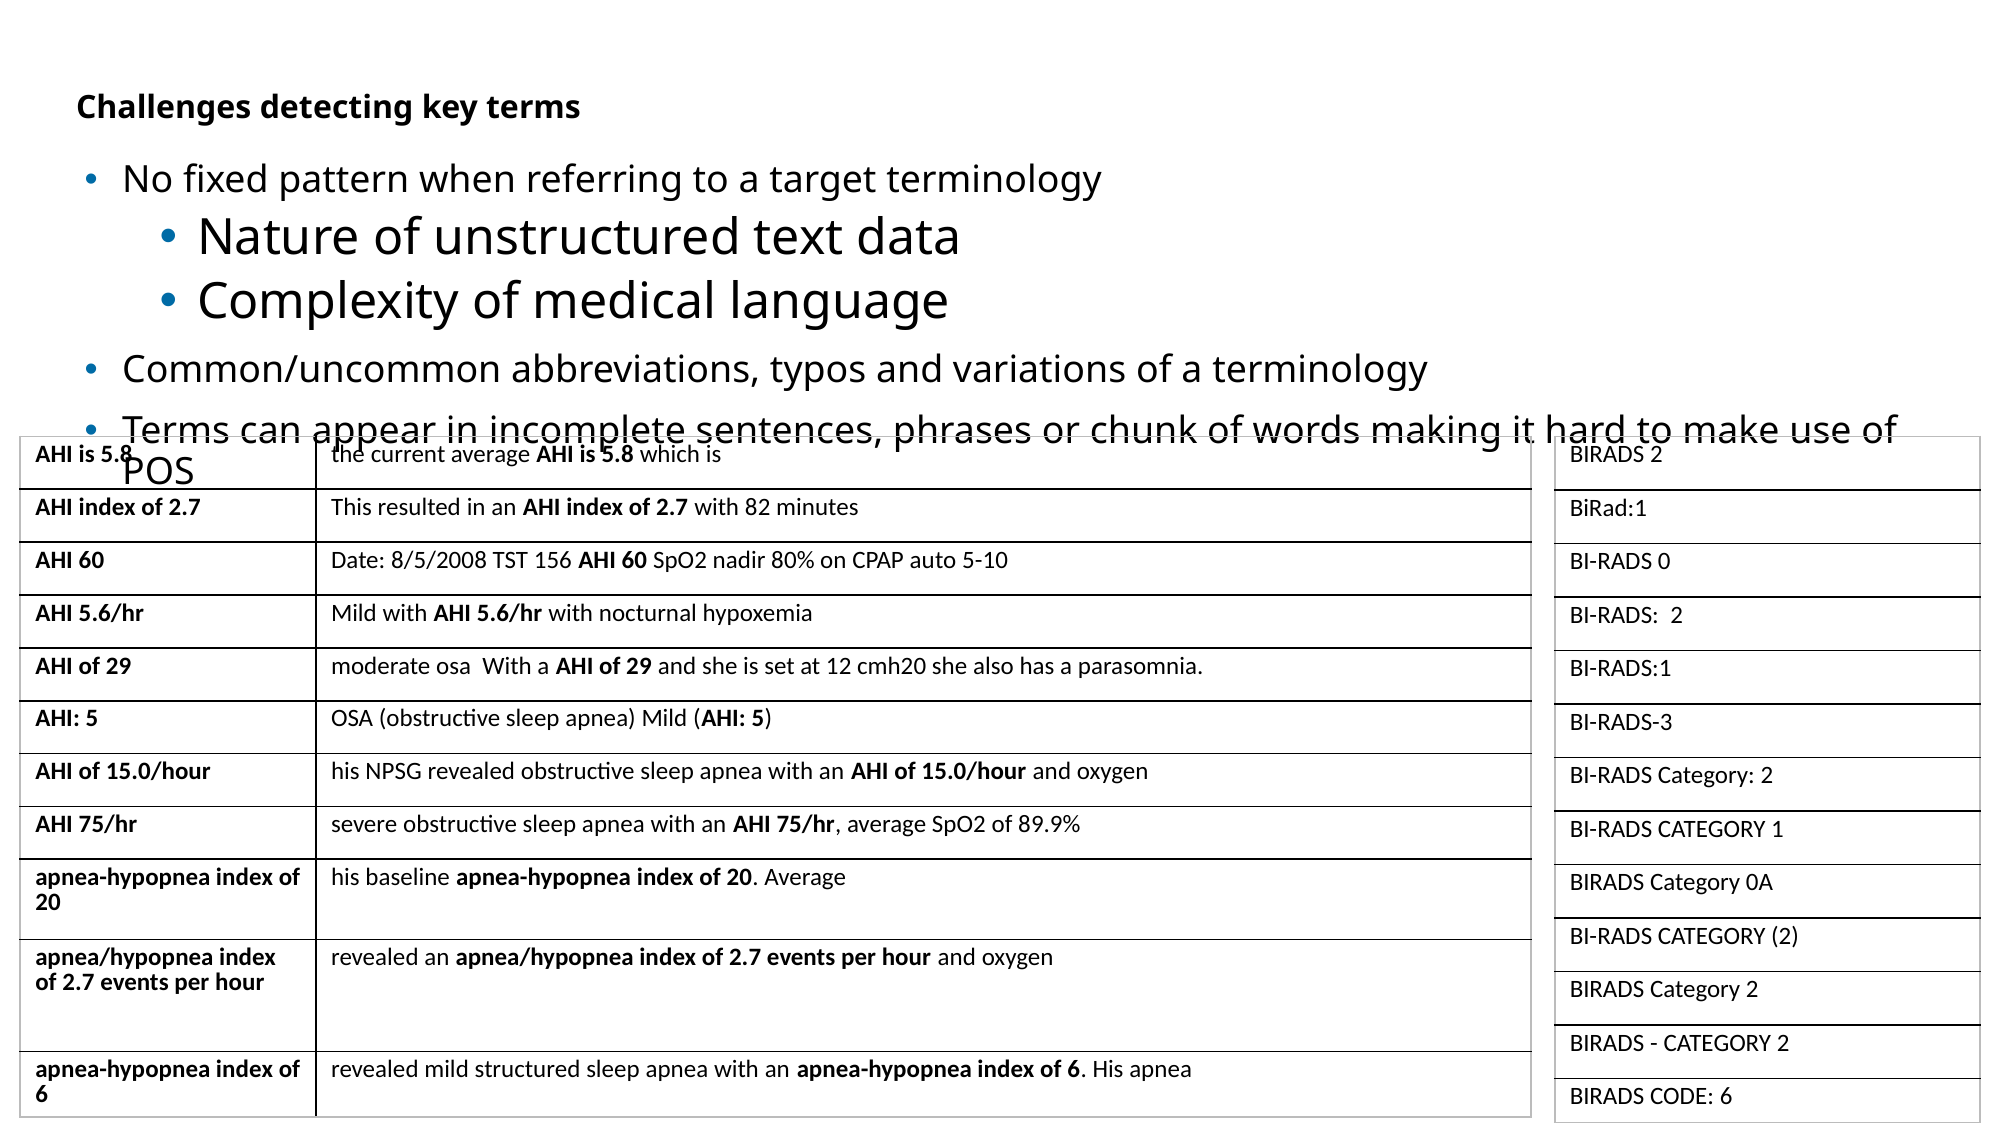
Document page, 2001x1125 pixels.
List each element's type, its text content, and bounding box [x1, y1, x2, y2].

table_cell AHI of 29 [21, 649, 315, 700]
table_cell AHI 75/hr [21, 807, 315, 858]
table_cell his NPSG revealed obstructive sleep apnea with an AHI of 15.0/hour and oxygen [317, 754, 1530, 806]
table_cell AHI 5.6/hr [21, 596, 315, 647]
table_header AHI is 5.8 [21, 437, 315, 488]
table_cell This resulted in an AHI index of 2.7 with 82 minutes [317, 490, 1530, 541]
table_cell BI-RADS CATEGORY (2) [1556, 919, 1979, 971]
table_cell revealed an apnea/hypopnea index of 2.7 events per hour and oxygen [317, 940, 1530, 1051]
table_cell AHI of 15.0/hour [21, 754, 315, 806]
table_cell Date: 8/5/2008 TST 156 AHI 60 SpO2 nadir 80% on CPAP auto 5-10 [317, 543, 1530, 594]
title Challenges detecting key terms [61, 82, 1943, 133]
table_cell BI-RADS Category: 2 [1556, 758, 1979, 810]
table_cell BI-RADS:1 [1556, 651, 1979, 703]
table_cell BI-RADS CATEGORY 1 [1556, 812, 1979, 864]
table_cell AHI 60 [21, 543, 315, 594]
table_cell revealed mild structured sleep apnea with an apnea-hypopnea index of 6. His apnea [317, 1052, 1530, 1116]
table_cell moderate osa With a AHI of 29 and she is set at 12 cmh20 she also has a parasomnia. [317, 649, 1530, 700]
table_cell his baseline apnea-hypopnea index of 20. Average [317, 860, 1530, 939]
table_cell OSA (obstructive sleep apnea) Mild (AHI: 5) [317, 702, 1530, 753]
table_header BIRADS 2 [1556, 437, 1979, 489]
list No fixed pattern when referring to a target terminology Nature of unstructured text data Complexity of medical language Common/uncommon abbreviations, typos and variations of a terminology Terms can appear in incomplete sentences, phrases or chunk of words making it hard to make use of POS [69, 152, 1951, 924]
table_cell BIRADS - CATEGORY 2 [1556, 1026, 1979, 1078]
table_cell BIRADS CODE: 6 [1556, 1079, 1979, 1122]
table_cell BI-RADS-3 [1556, 705, 1979, 757]
table_cell AHI index of 2.7 [21, 490, 315, 541]
table_cell BI-RADS: 2 [1556, 598, 1979, 650]
table_header the current average AHI is 5.8 which is [317, 437, 1530, 488]
table_cell AHI: 5 [21, 702, 315, 753]
table_cell severe obstructive sleep apnea with an AHI 75/hr, average SpO2 of 89.9% [317, 807, 1530, 858]
table_cell apnea-hypopnea index of 6 [21, 1052, 315, 1116]
table_cell Mild with AHI 5.6/hr with nocturnal hypoxemia [317, 596, 1530, 647]
table_cell BiRad:1 [1556, 491, 1979, 543]
table_cell BIRADS Category 2 [1556, 972, 1979, 1024]
table_cell apnea/hypopnea index of 2.7 events per hour [21, 940, 315, 1051]
table_cell BIRADS Category 0A [1556, 865, 1979, 917]
table_cell apnea-hypopnea index of 20 [21, 860, 315, 939]
table_cell BI-RADS 0 [1556, 544, 1979, 596]
